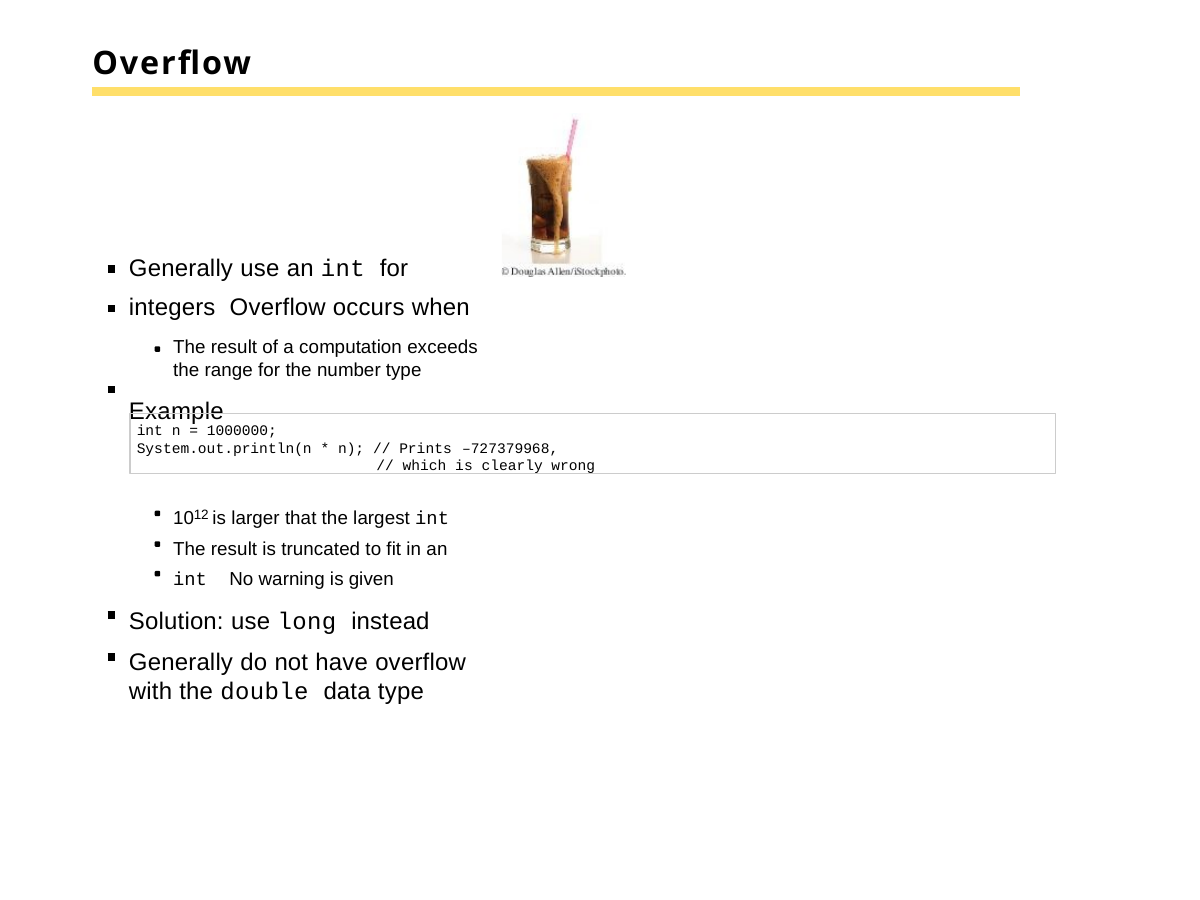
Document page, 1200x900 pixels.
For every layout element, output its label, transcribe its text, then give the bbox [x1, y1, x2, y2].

text_box Generally use an int for integers Overflow occurs when The result of a computation exceeds the range for the number type Example [126, 241, 731, 424]
title Overflow [90, 42, 1110, 193]
text_box [501, 113, 626, 241]
text_box 1012 is larger that the largest int The result is truncated to fit in an int No warning is given Solution: use long instead Generally do not have overflow with the double data type [126, 491, 765, 705]
text_box int n = 1000000; System.out.println(n * n); // Prints –727379968, // which is clearly wrong [129, 413, 1056, 474]
